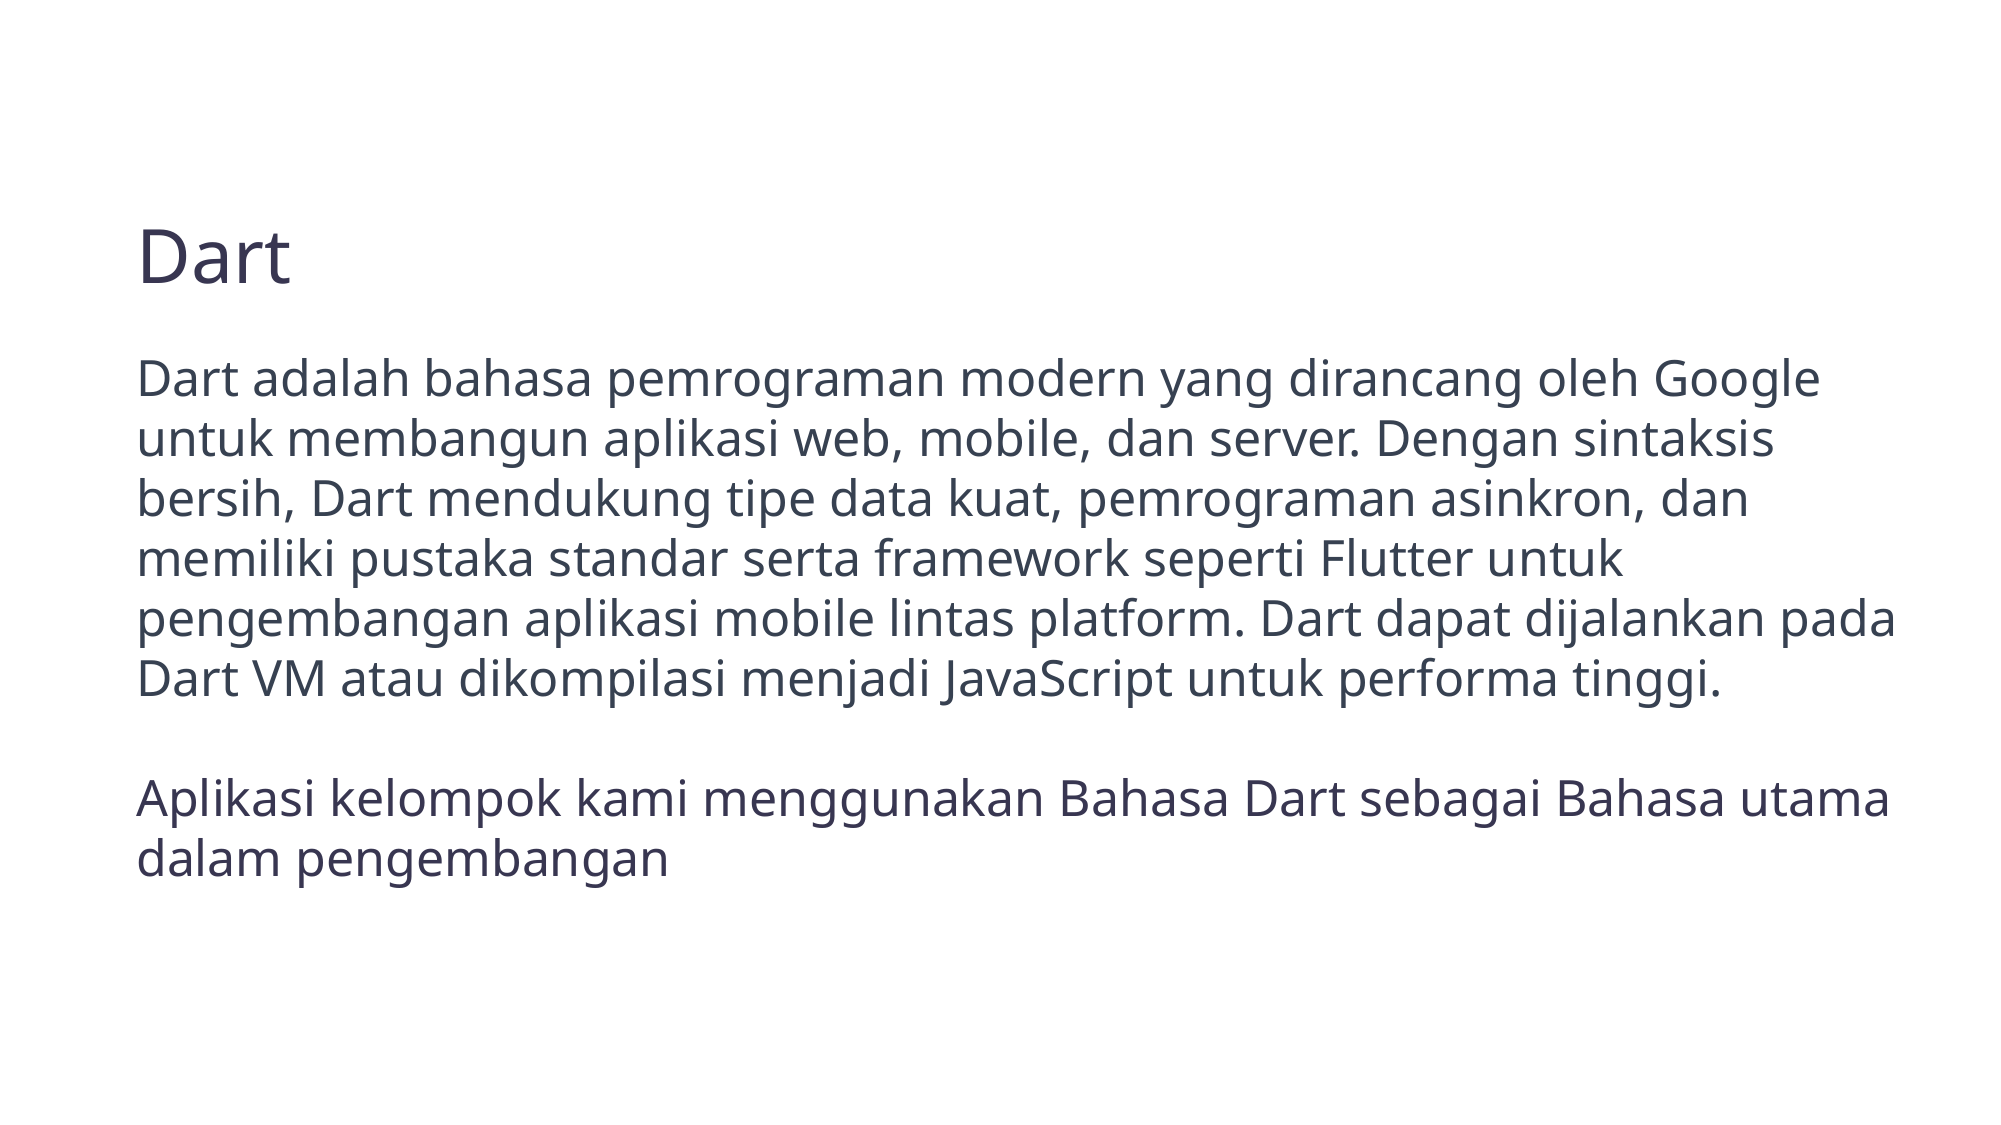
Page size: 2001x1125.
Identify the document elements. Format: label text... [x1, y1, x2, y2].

text_box Dart adalah bahasa pemrograman modern yang dirancang oleh Google untuk membangun aplikasi web, mobile, dan server. Dengan sintaksis bersih, Dart mendukung tipe data kuat, pemrograman asinkron, dan memiliki pustaka standar serta framework seperti Flutter untuk pengembangan aplikasi mobile lintas platform. Dart dapat dijalankan pada Dart VM atau dikompilasi menjadi JavaScript untuk performa tinggi. Aplikasi kelompok kami menggunakan Bahasa Dart sebagai Bahasa utama dalam pengembangan [121, 339, 1929, 895]
text_box Dart [121, 201, 307, 307]
